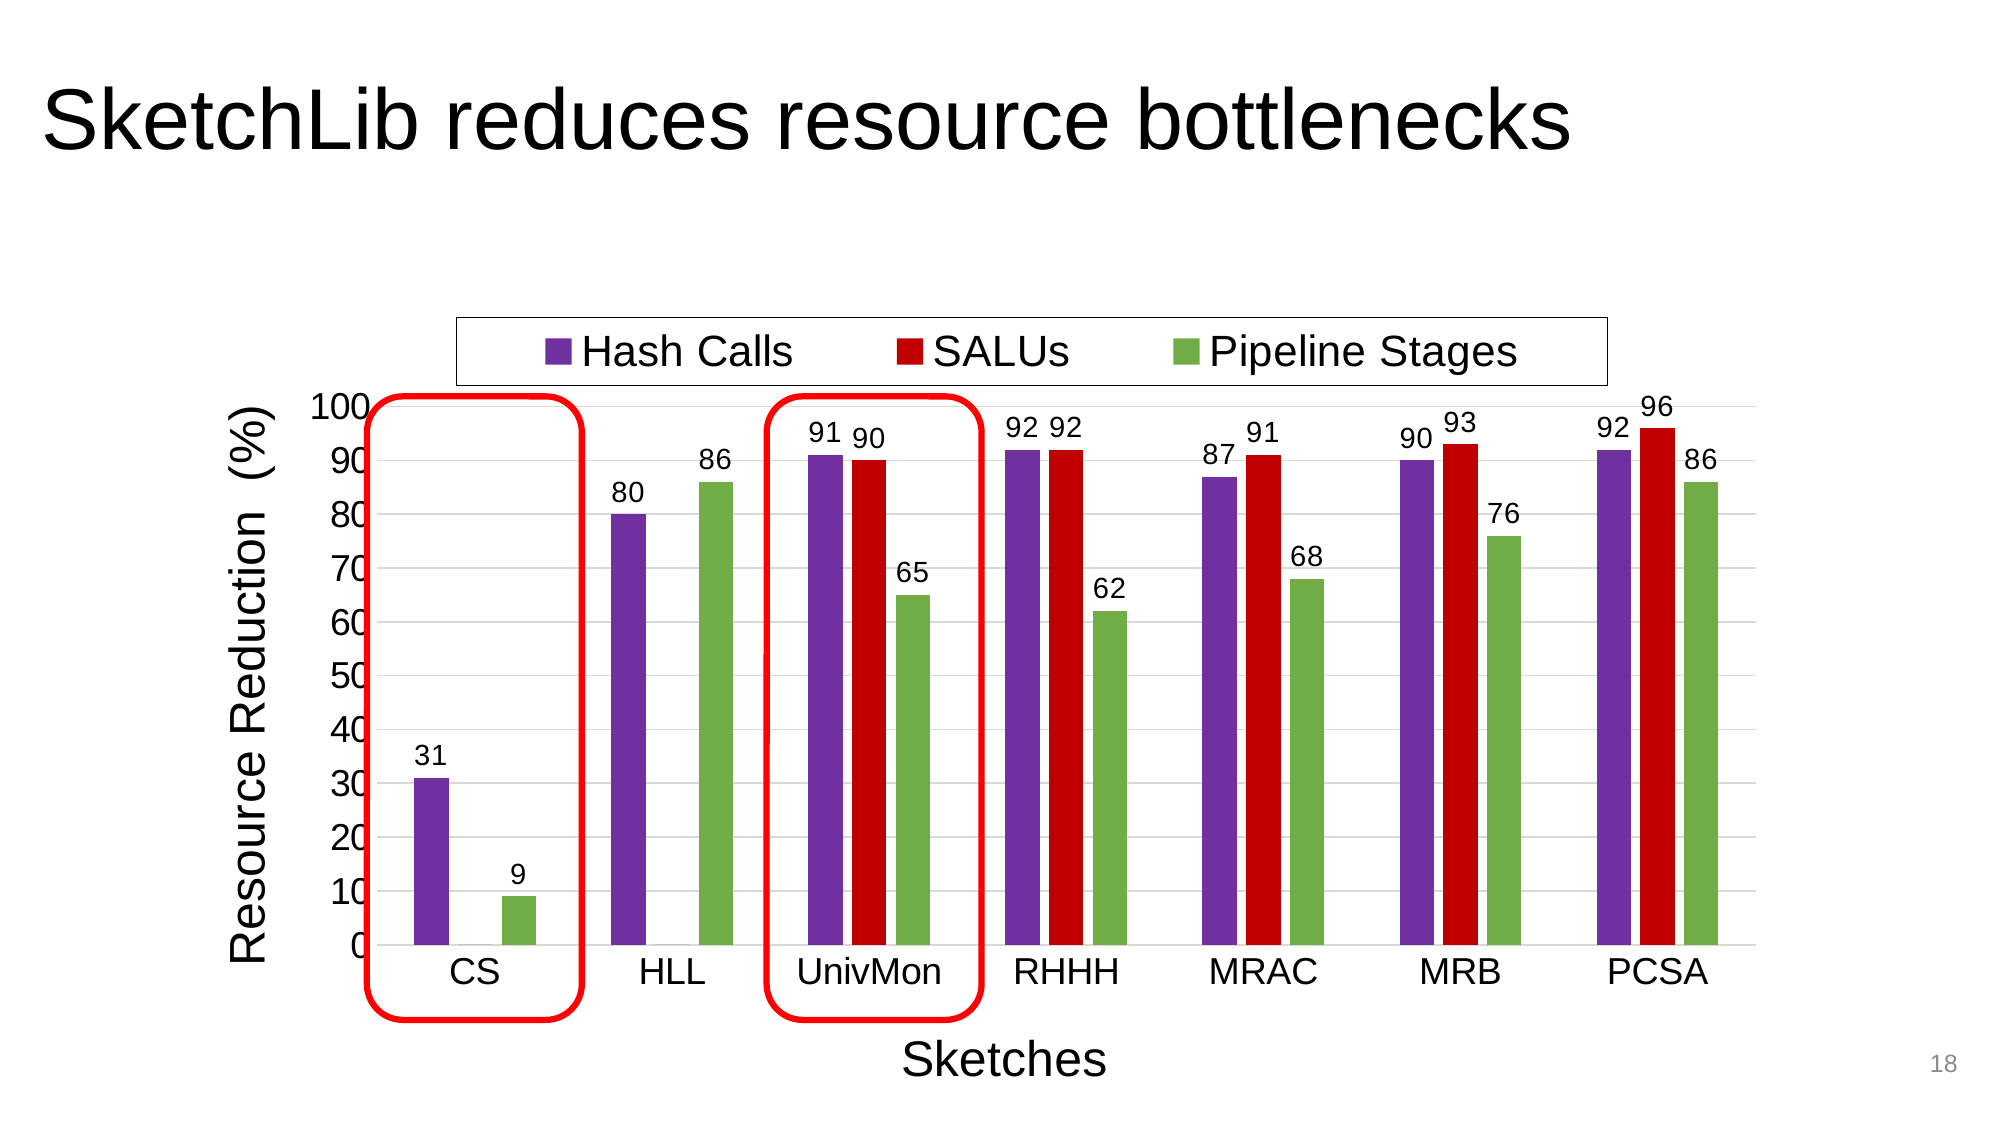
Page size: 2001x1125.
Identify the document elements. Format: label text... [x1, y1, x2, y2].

slide_number 18 [1853, 1019, 1974, 1106]
chart [181, 275, 1819, 1113]
text_box SketchLib reduces resource bottlenecks [26, 59, 1937, 205]
